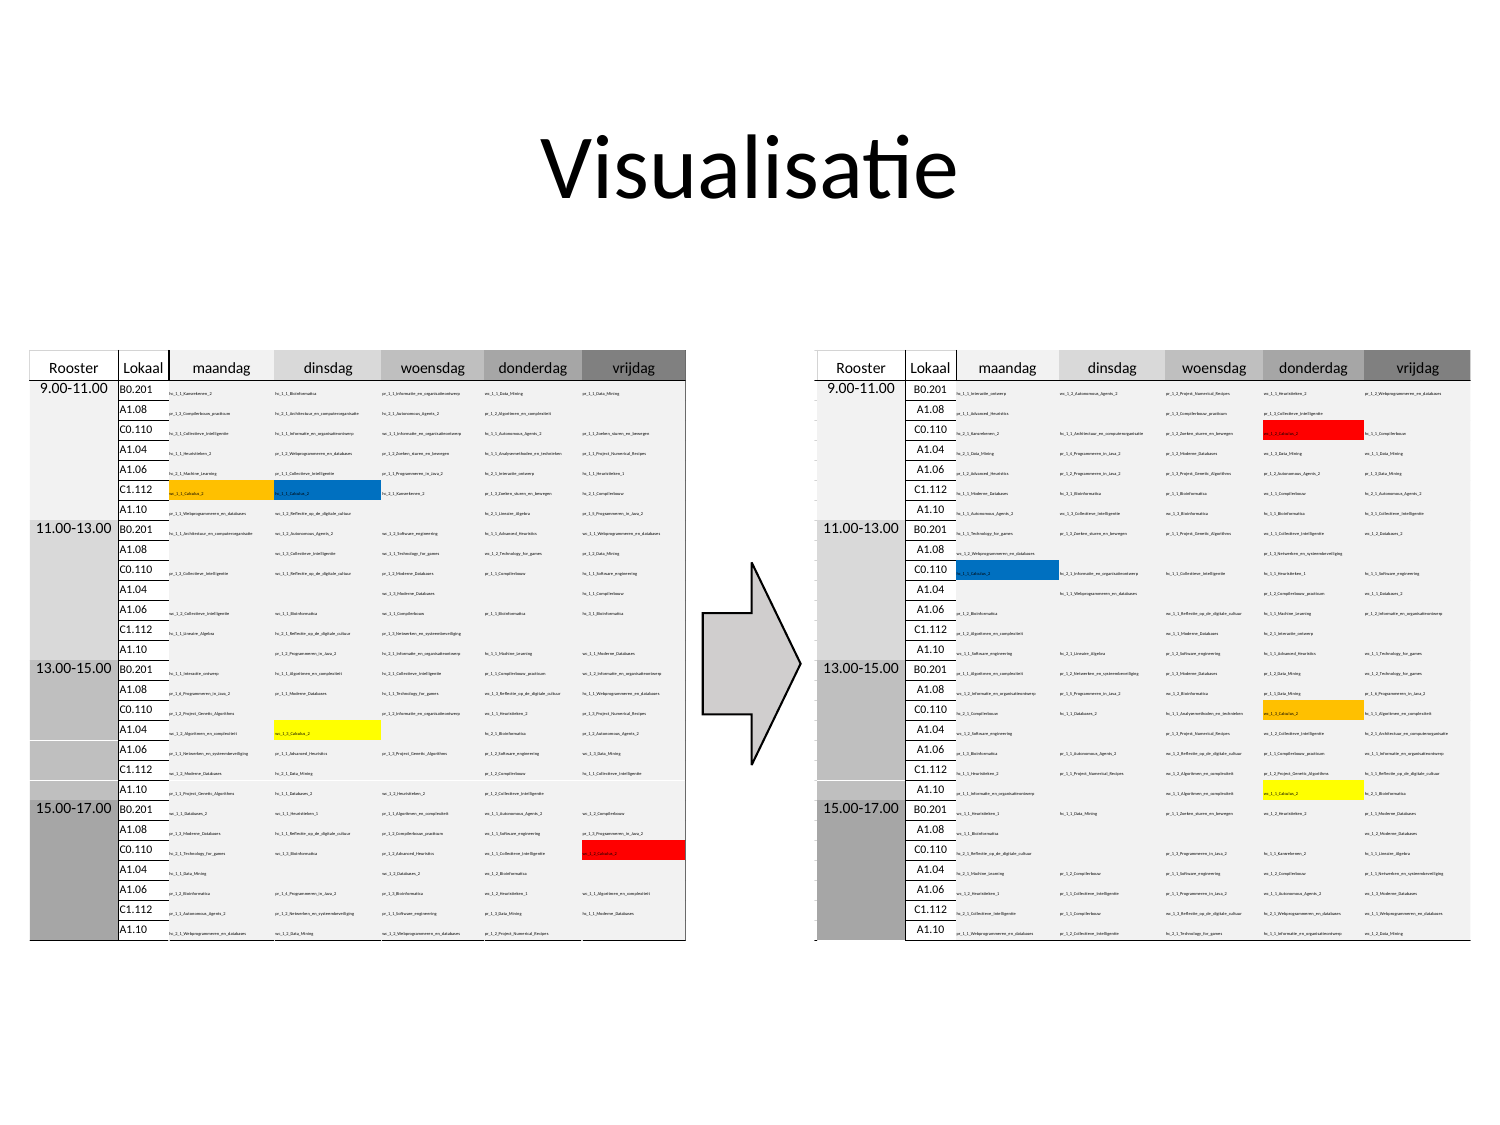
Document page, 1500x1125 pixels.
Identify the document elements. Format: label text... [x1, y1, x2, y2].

picture [29, 349, 686, 941]
picture [814, 349, 1471, 941]
text_box [701, 561, 802, 766]
title Visualisatie [103, 59, 1397, 278]
